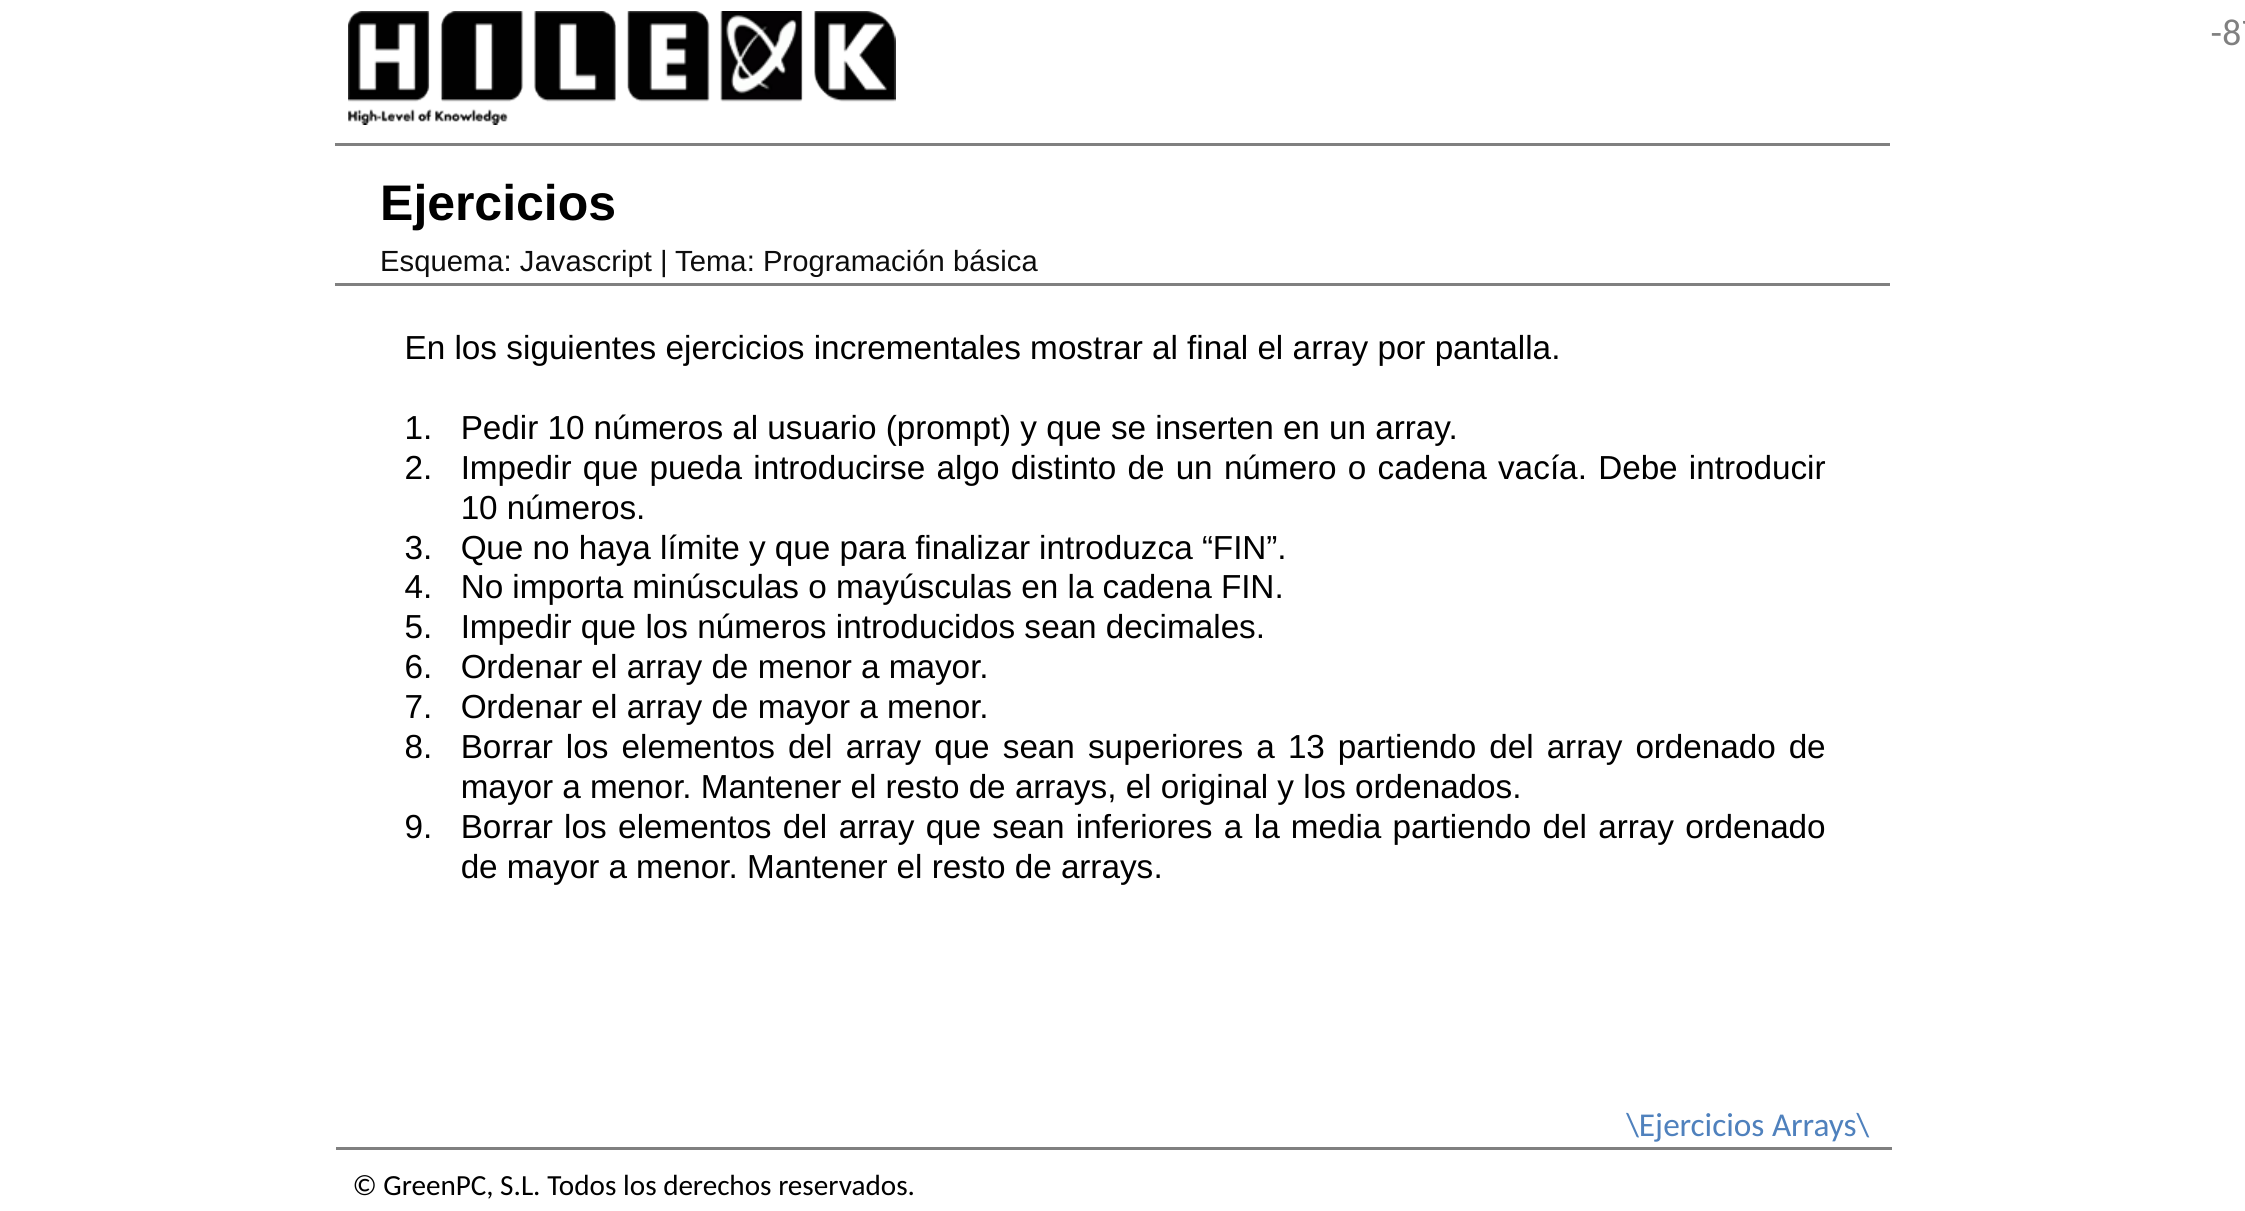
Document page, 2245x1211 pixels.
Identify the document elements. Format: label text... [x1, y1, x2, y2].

title Ejercicios [360, 159, 1879, 241]
text_box En los siguientes ejercicios incrementales mostrar al final el array por pantalla. Pedir 10 números al usuario (prompt) y que se inserten en un array. Impedir que pueda introducirse algo distinto de un número o cadena vacía. Debe introducir 10 números. Que no haya límite y que para finalizar introduzca “FIN”. No importa minúsculas o mayúsculas en la cadena FIN. Impedir que los números introducidos sean decimales. Ordenar el array de menor a mayor. Ordenar el array de mayor a menor. Borrar los elementos del array que sean superiores a 13 partiendo del array ordenado de mayor a menor. Mantener el resto de arrays, el original y los ordenados. Borrar los elementos del array que sean inferiores a la media partiendo del array ordenado de mayor a menor. Mantener el resto de arrays. [389, 318, 1843, 893]
list Esquema: Javascript | Tema: Programación básica [360, 231, 1106, 288]
text_box \Ejercicios Arrays\ [1611, 1095, 1885, 1151]
picture [348, 11, 896, 125]
